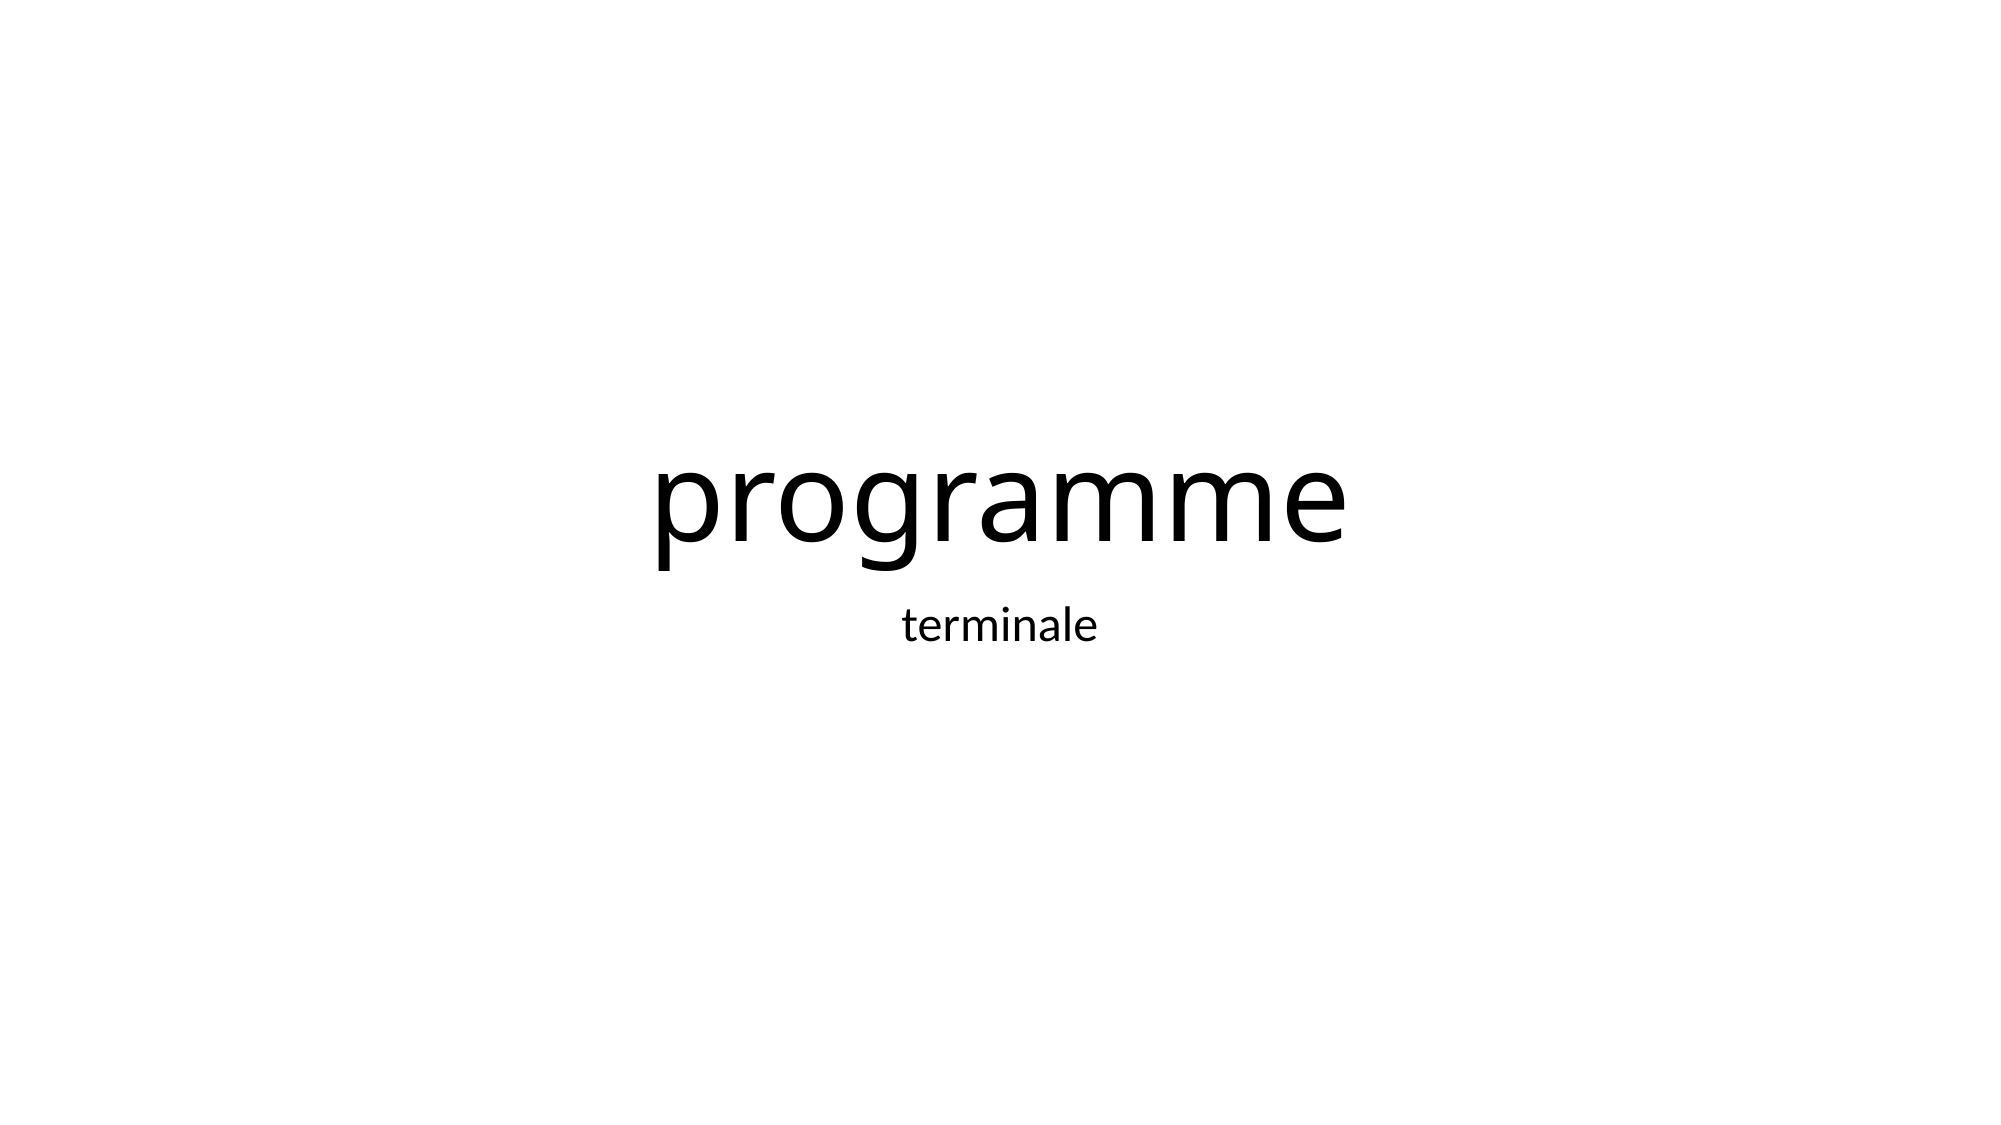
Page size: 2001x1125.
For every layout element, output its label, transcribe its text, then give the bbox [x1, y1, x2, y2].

title programme [249, 184, 1750, 576]
subtitle terminale [249, 590, 1750, 863]
